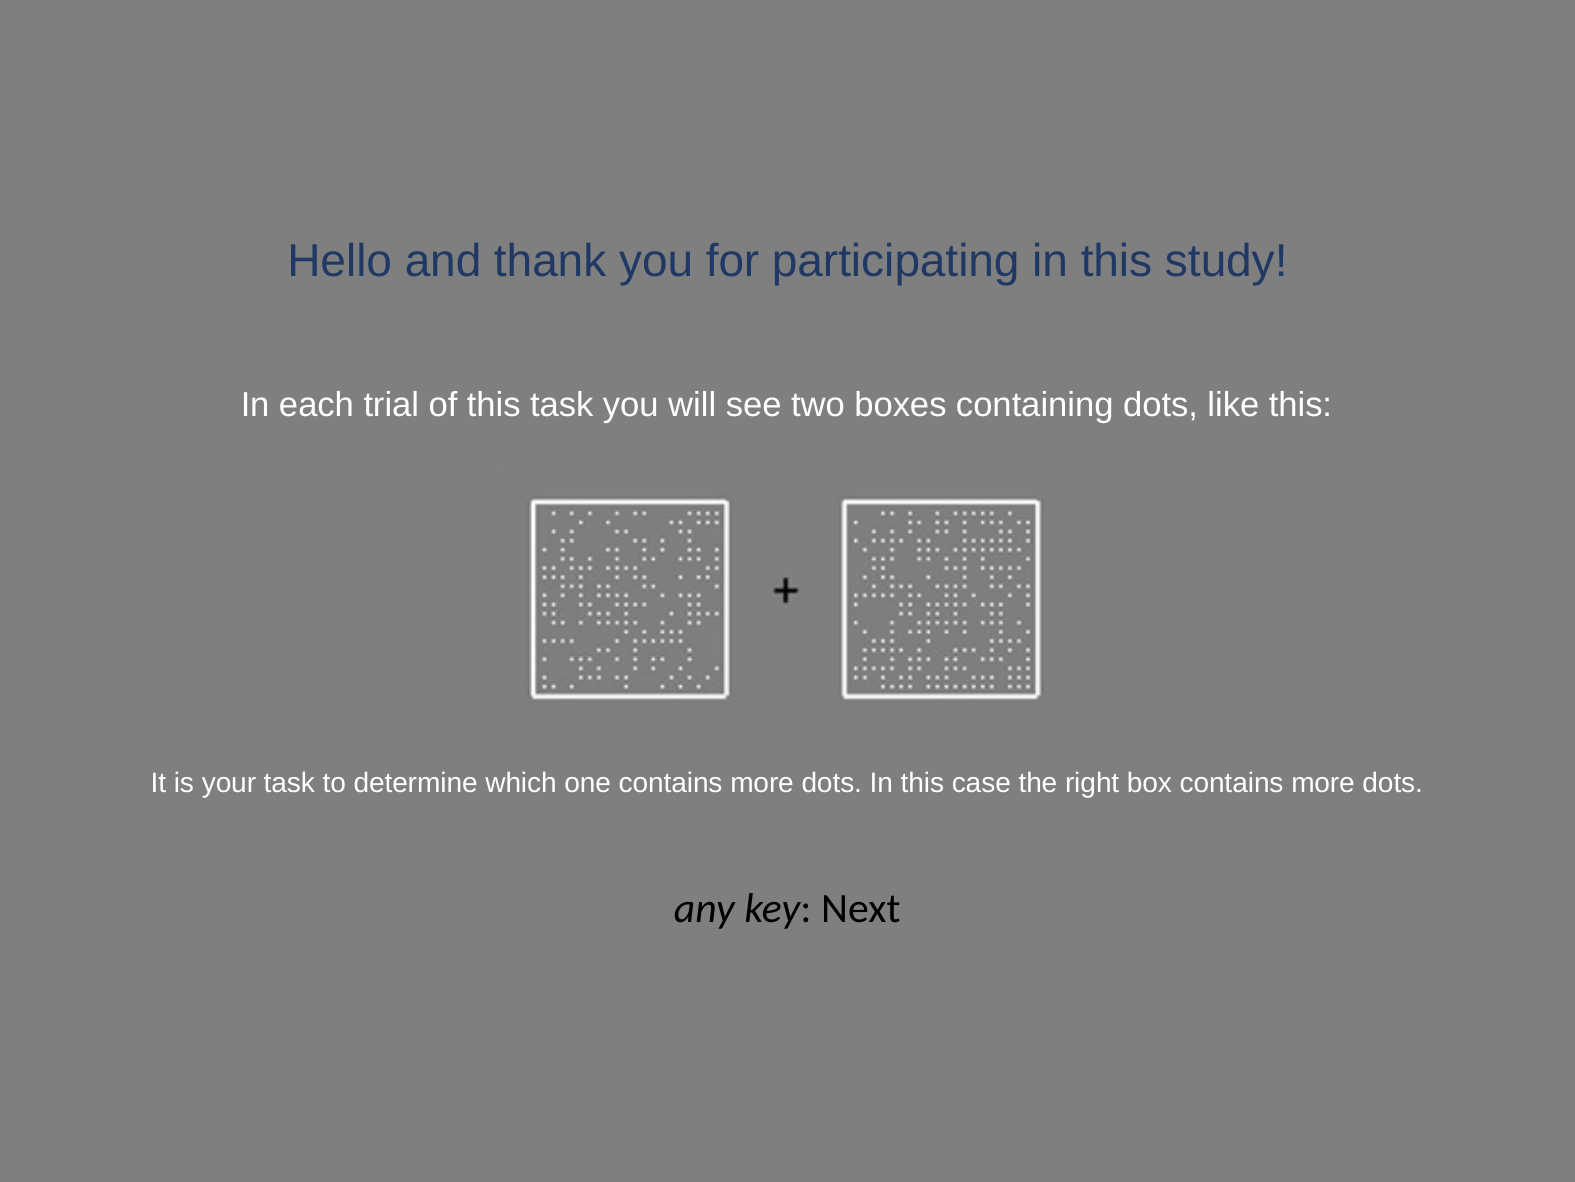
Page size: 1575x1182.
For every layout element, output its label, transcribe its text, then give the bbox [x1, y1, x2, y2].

text_box In each trial of this task you will see two boxes containing dots, like this: [0, 374, 1575, 432]
text_box It is your task to determine which one contains more dots. In this case the right box contains more dots. [0, 757, 1575, 806]
picture [503, 470, 1082, 736]
table_header any key: Next [0, 882, 1575, 951]
text_box Hello and thank you for participating in this study! [0, 228, 1575, 307]
